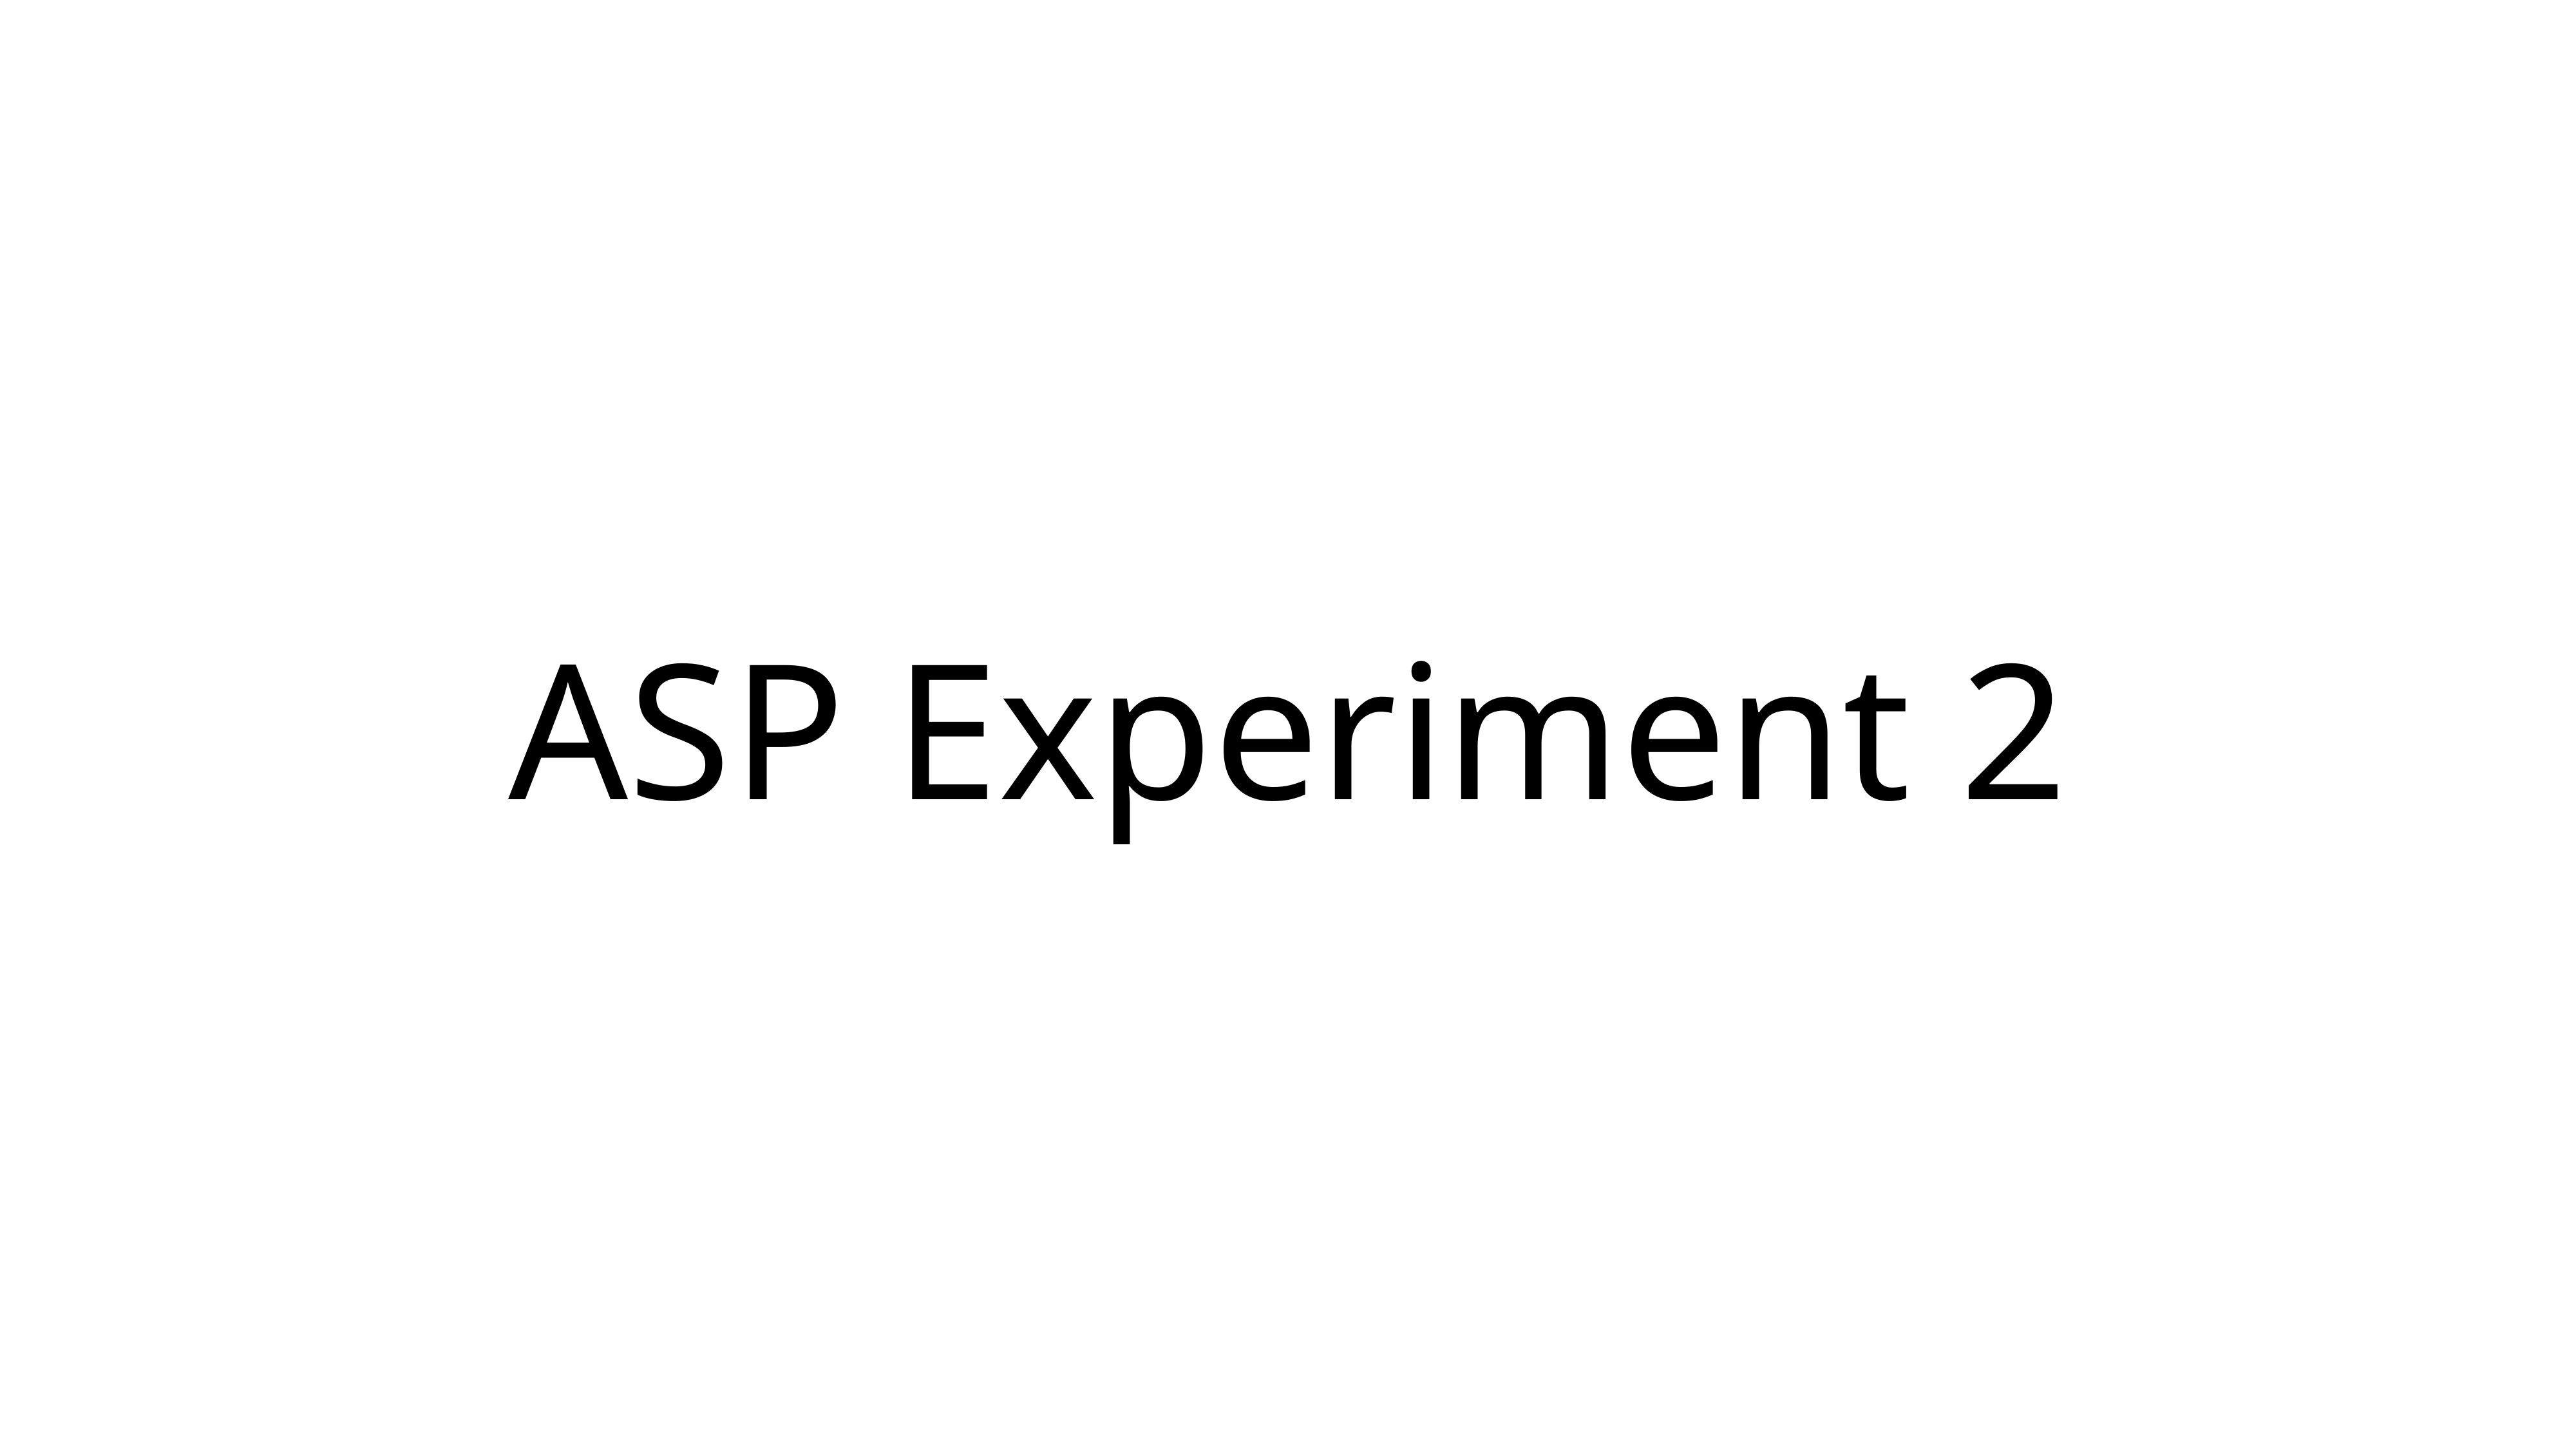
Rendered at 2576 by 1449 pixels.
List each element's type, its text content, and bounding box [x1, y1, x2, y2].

title ASP Experiment 2 [427, 478, 2149, 971]
